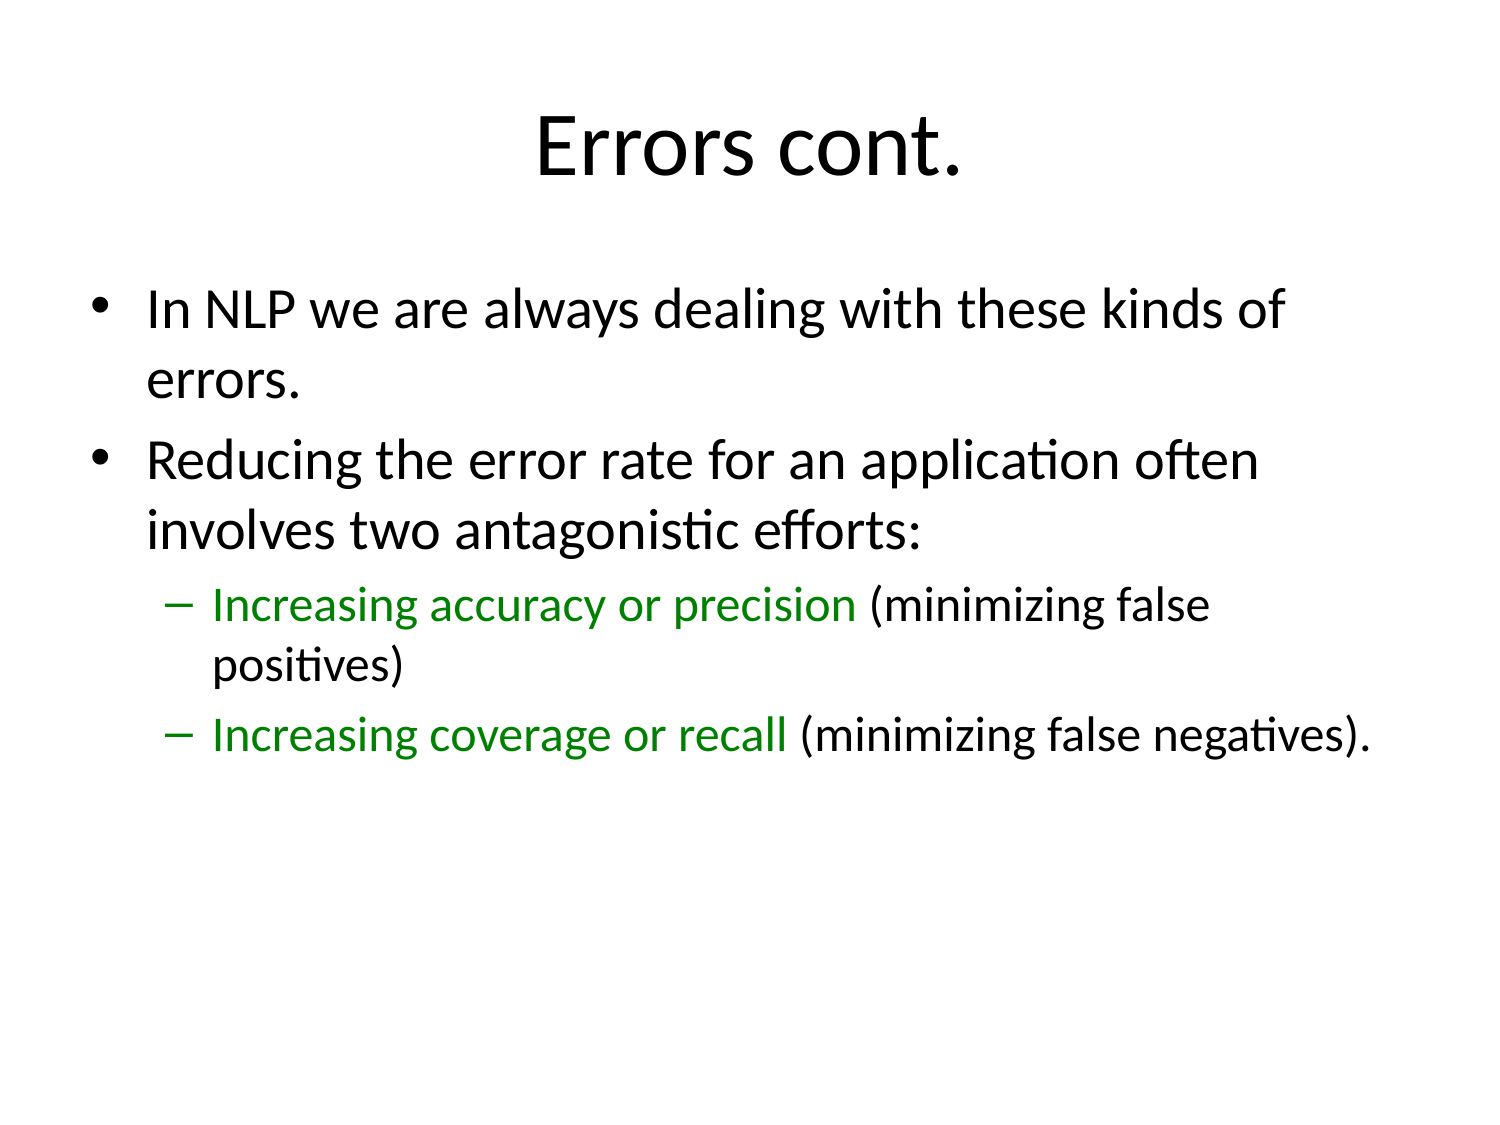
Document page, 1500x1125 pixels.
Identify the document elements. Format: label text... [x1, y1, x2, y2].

list In NLP we are always dealing with these kinds of errors. Reducing the error rate for an application often involves two antagonistic efforts: Increasing accuracy or precision (minimizing false positives) Increasing coverage or recall (minimizing false negatives). [75, 262, 1425, 1005]
title Errors cont. [75, 45, 1425, 233]
